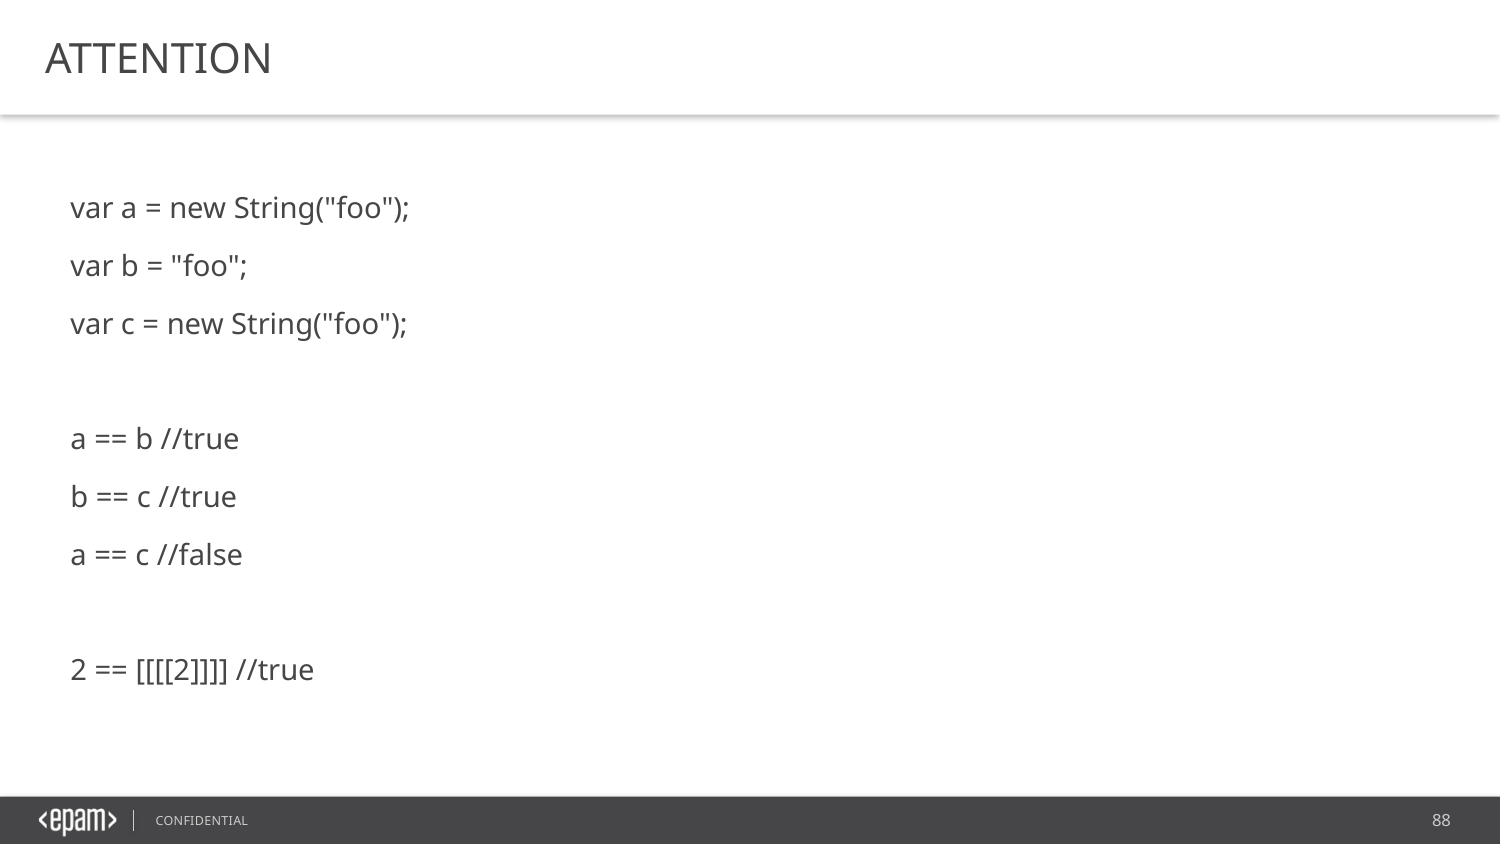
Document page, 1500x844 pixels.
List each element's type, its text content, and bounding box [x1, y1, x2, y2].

list ATTENTION [0, 0, 1500, 115]
list var a = new String("foo"); var b = "foo"; var c = new String("foo"); a == b //true b == c //true a == c //false 2 == [[[[2]]]] //true [59, 177, 1428, 733]
picture [38, 808, 117, 837]
